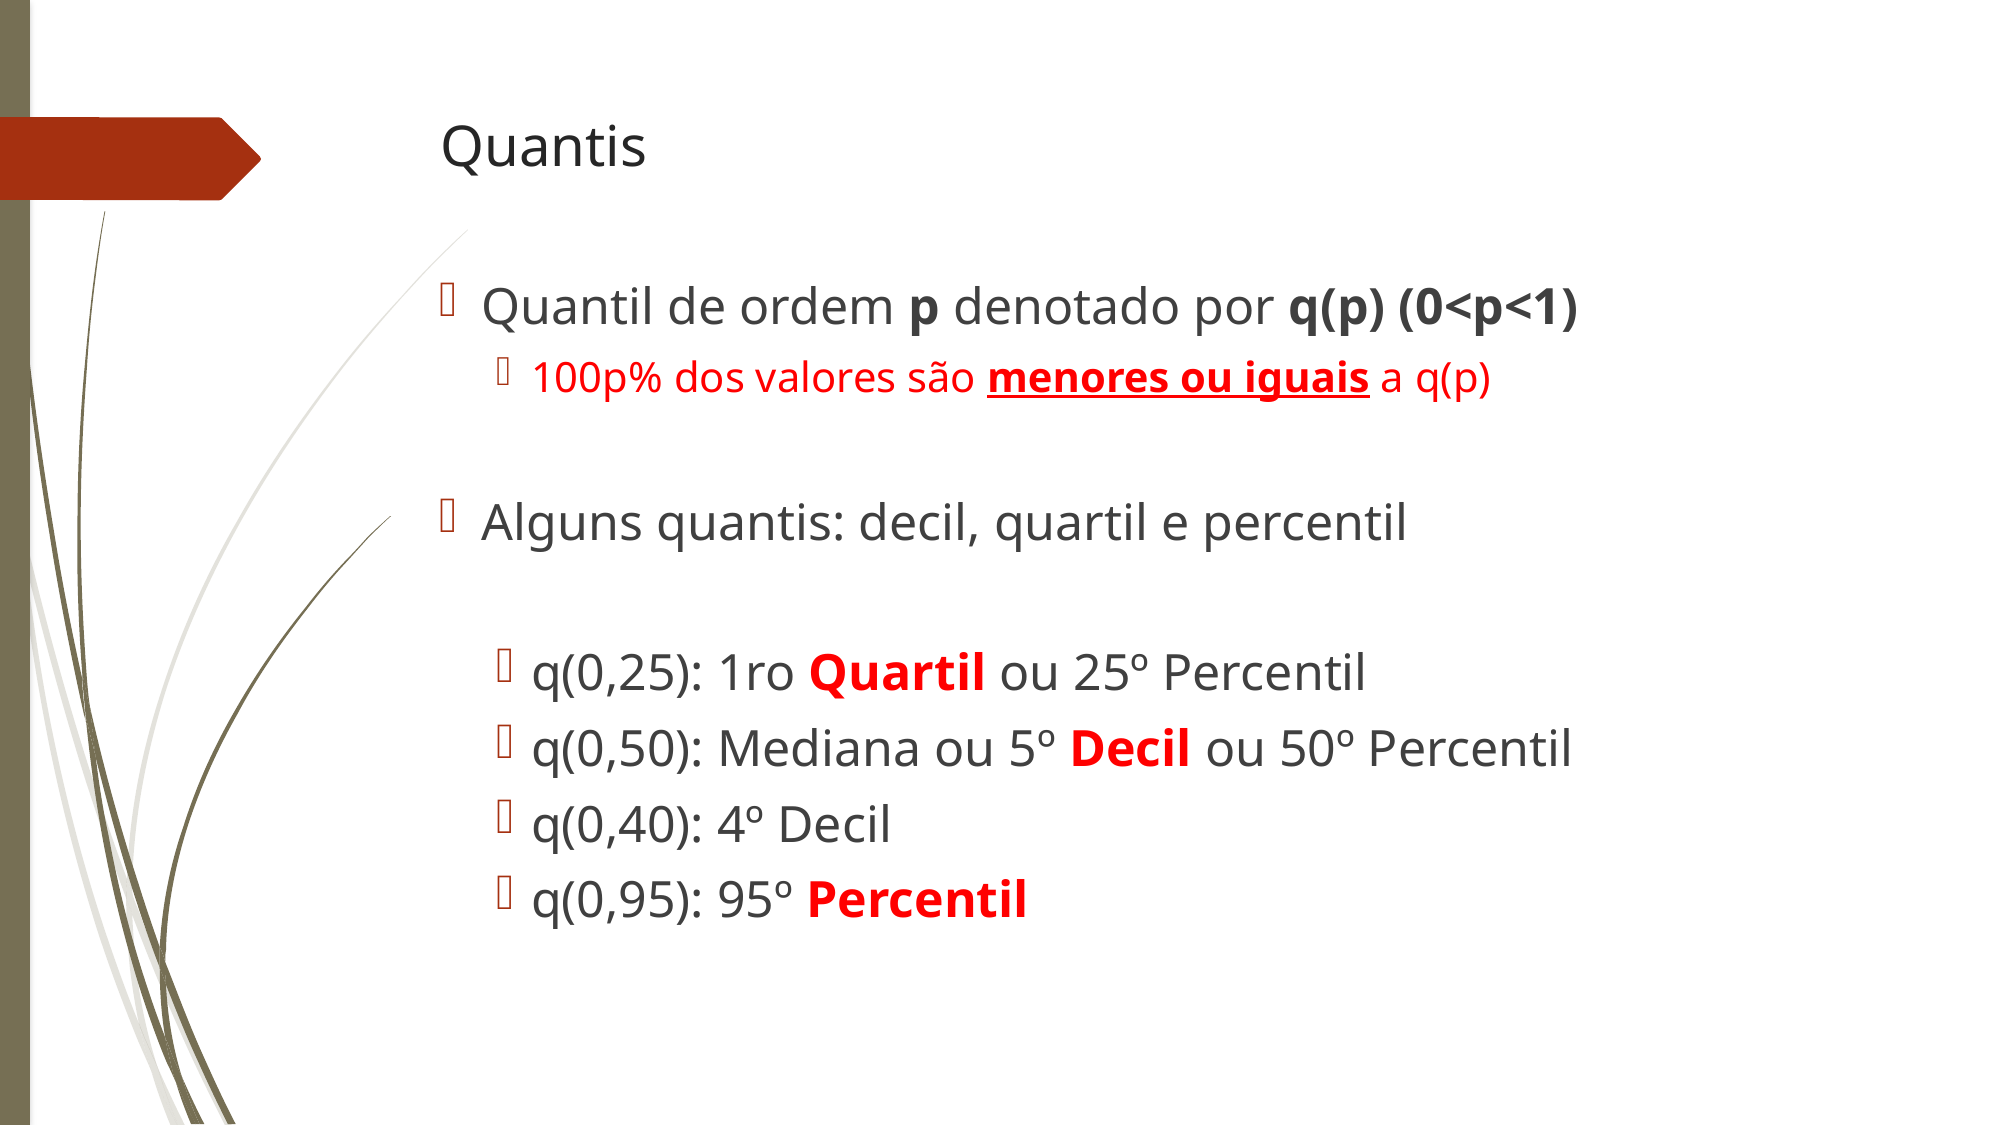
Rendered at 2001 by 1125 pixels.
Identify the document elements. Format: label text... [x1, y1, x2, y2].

title Quantis [425, 102, 1888, 267]
list Quantil de ordem p denotado por q(p) (0<p<1) 100p% dos valores são menores ou iguais a q(p) Alguns quantis: decil, quartil e percentil q(0,25): 1ro Quartil ou 25º Percentil q(0,50): Mediana ou 5º Decil ou 50º Percentil q(0,40): 4º Decil q(0,95): 95º Percentil [424, 267, 1888, 1059]
